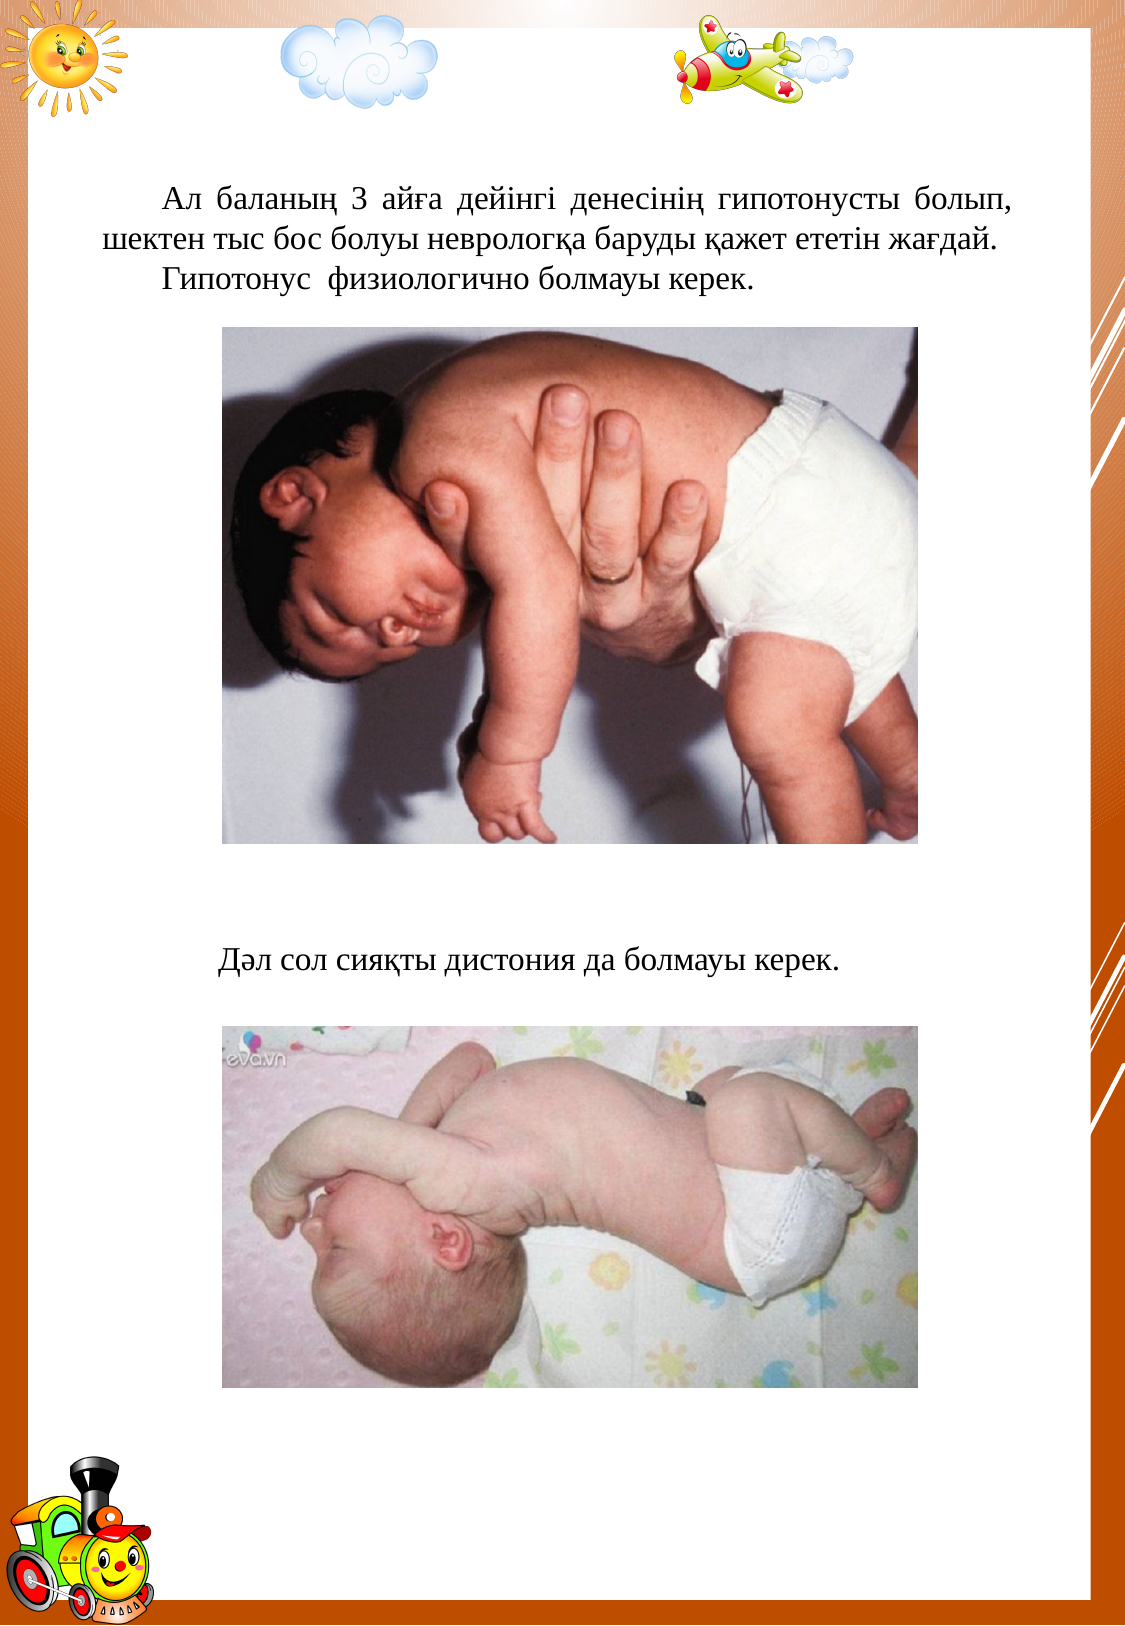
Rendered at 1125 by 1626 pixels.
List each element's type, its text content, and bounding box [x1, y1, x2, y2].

picture [670, 0, 855, 140]
picture [256, 0, 441, 222]
picture [221, 327, 919, 844]
text_box Дәл сол сияқты дистония да болмауы керек. [203, 929, 1119, 985]
picture [0, 0, 128, 118]
picture [4, 1455, 155, 1625]
text_box Ал баланың 3 айға дейінгі денесінің гипотонусты болып, шектен тыс бос болуы неврологқа баруды қажет ететін жағдай. Гипотонус физиологично болмауы керек. [87, 169, 1029, 304]
picture [221, 1026, 919, 1388]
text_box [27, 27, 1092, 1601]
